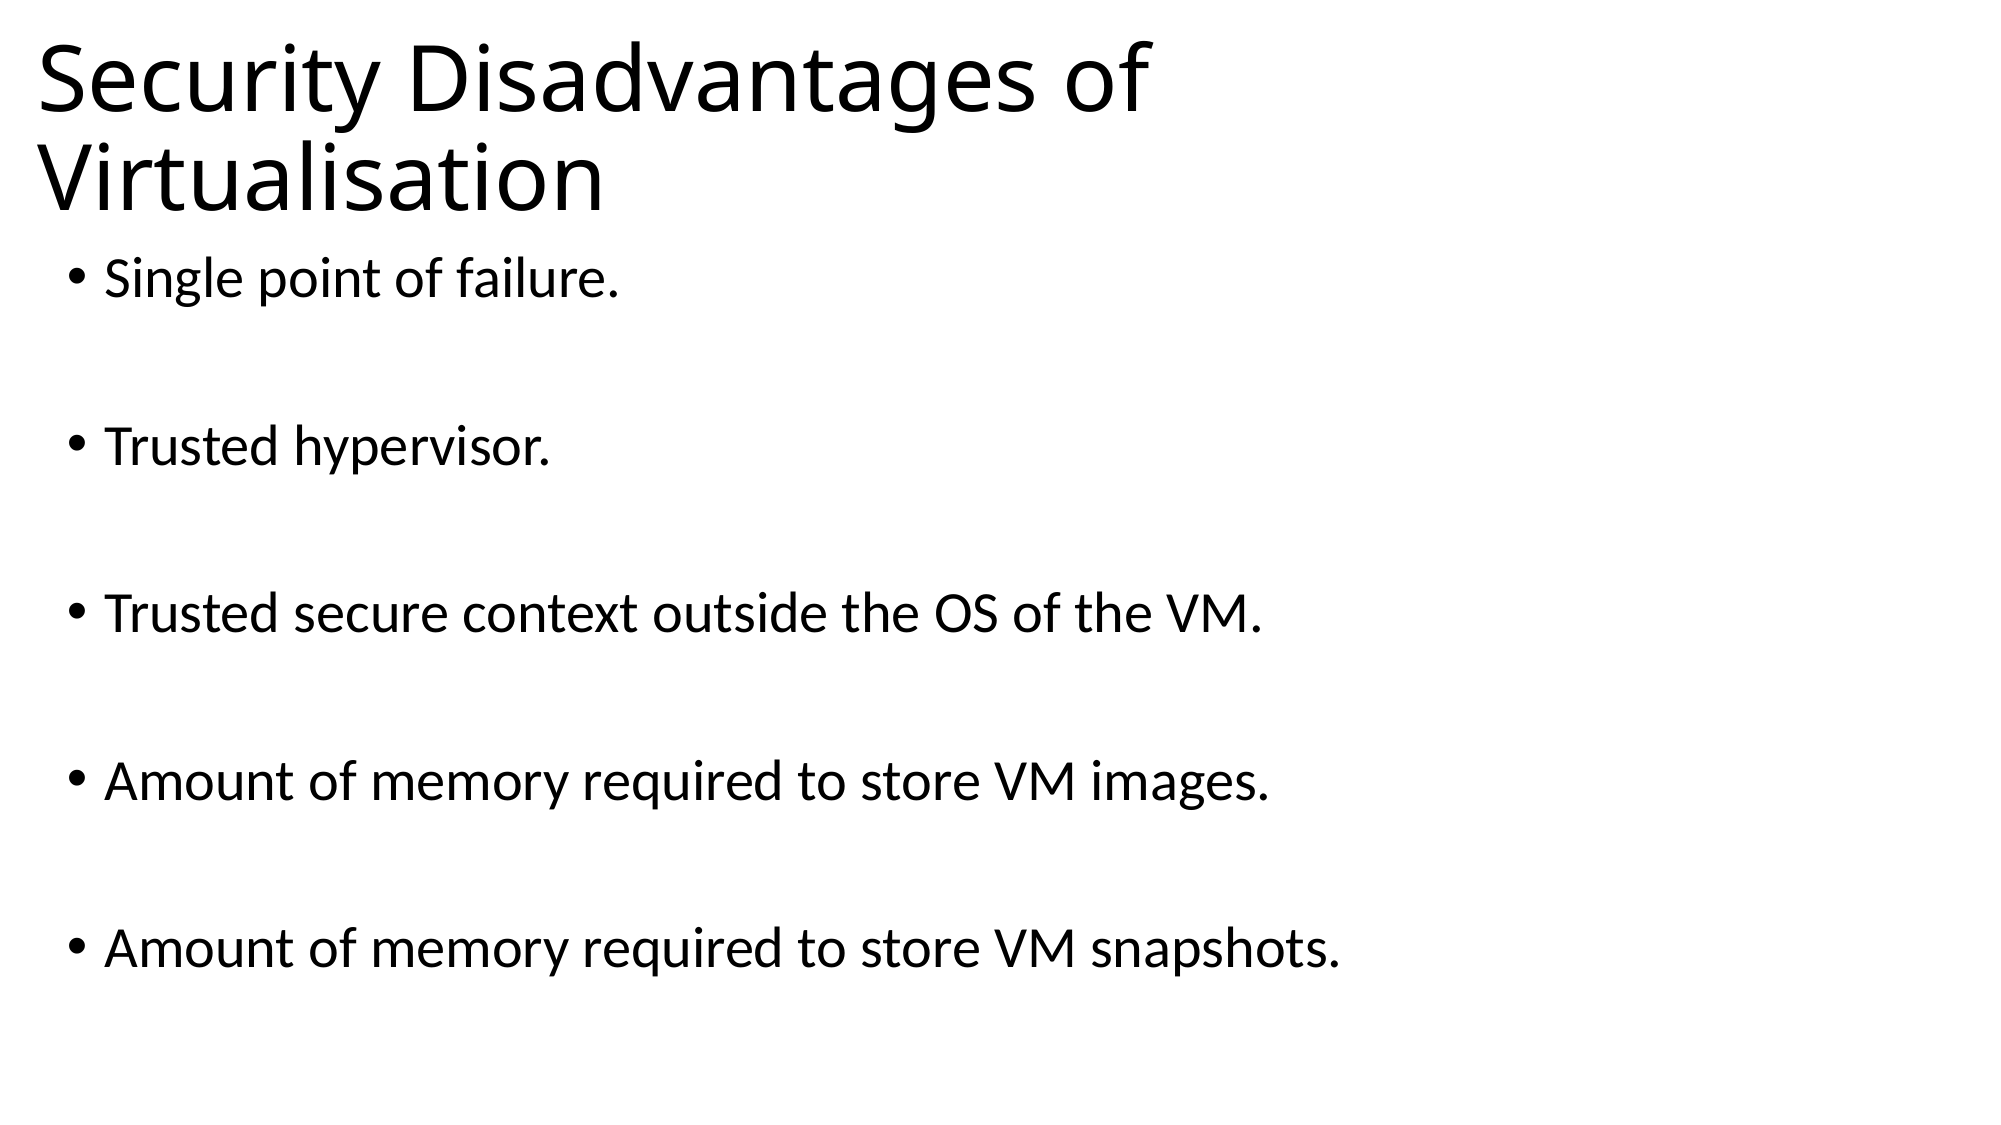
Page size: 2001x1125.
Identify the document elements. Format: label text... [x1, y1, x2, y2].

title Security Disadvantages of Virtualisation [22, 22, 1748, 241]
list Single point of failure. Trusted hypervisor. Trusted secure context outside the OS of the VM. Amount of memory required to store VM images. Amount of memory required to store VM snapshots. [51, 240, 1777, 1115]
